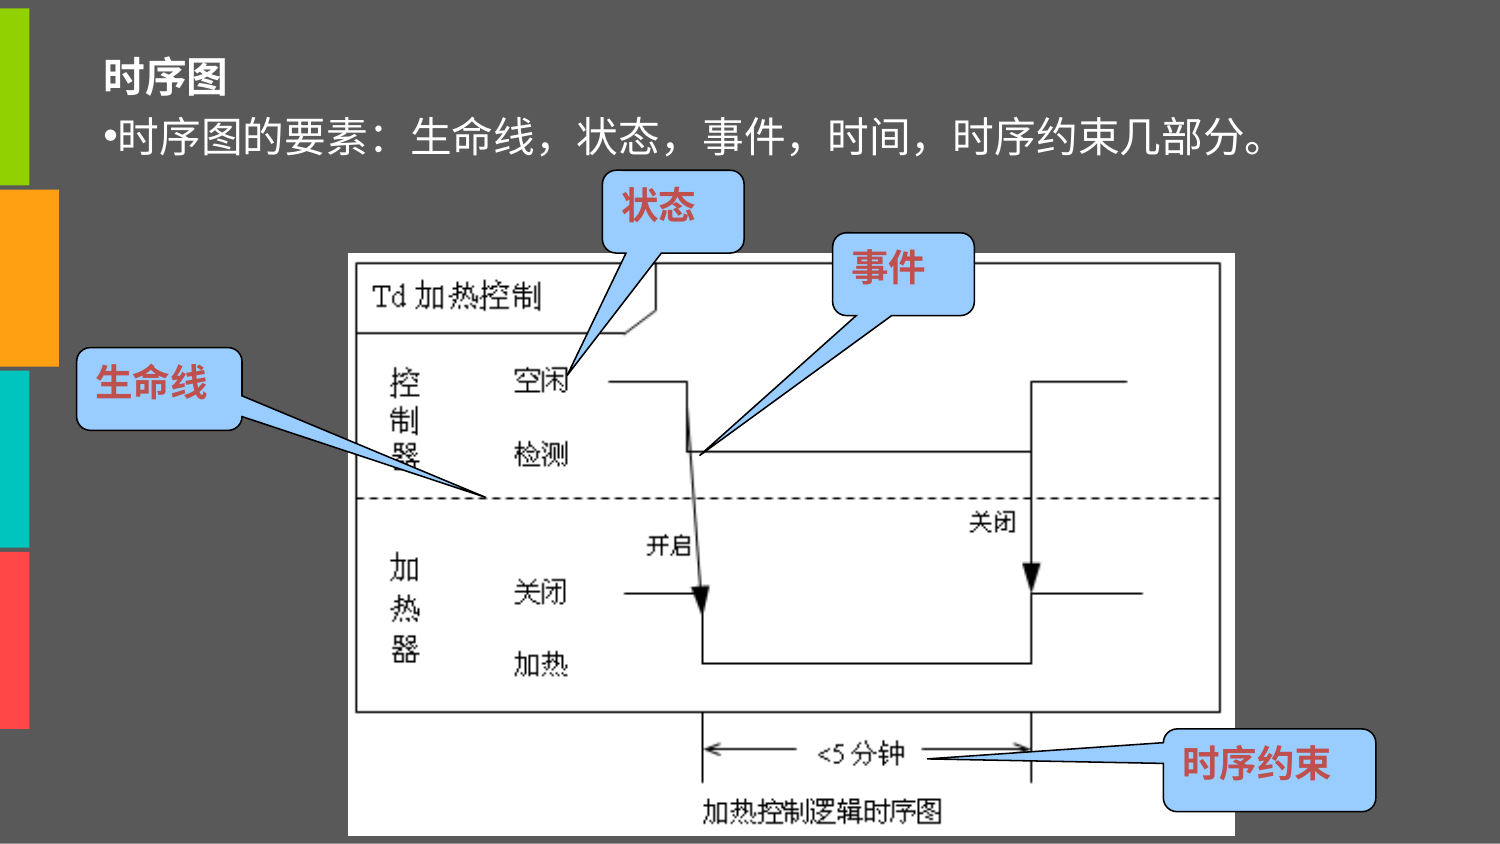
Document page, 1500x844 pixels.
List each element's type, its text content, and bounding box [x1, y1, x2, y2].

text_box [0, 550, 32, 731]
text_box 时序图的要素：生命线，状态，事件，时间，时序约束几部分。 [88, 102, 1412, 844]
text_box 时序约束 [1238, 728, 1376, 812]
text_box [0, 187, 61, 369]
text_box 生命线 [76, 347, 342, 450]
text_box 事件 [832, 232, 975, 251]
text_box [0, 6, 32, 187]
text_box [0, 369, 32, 550]
picture [347, 252, 1235, 837]
text_box 时序图 [88, 43, 1400, 102]
text_box 状态 [602, 170, 745, 251]
